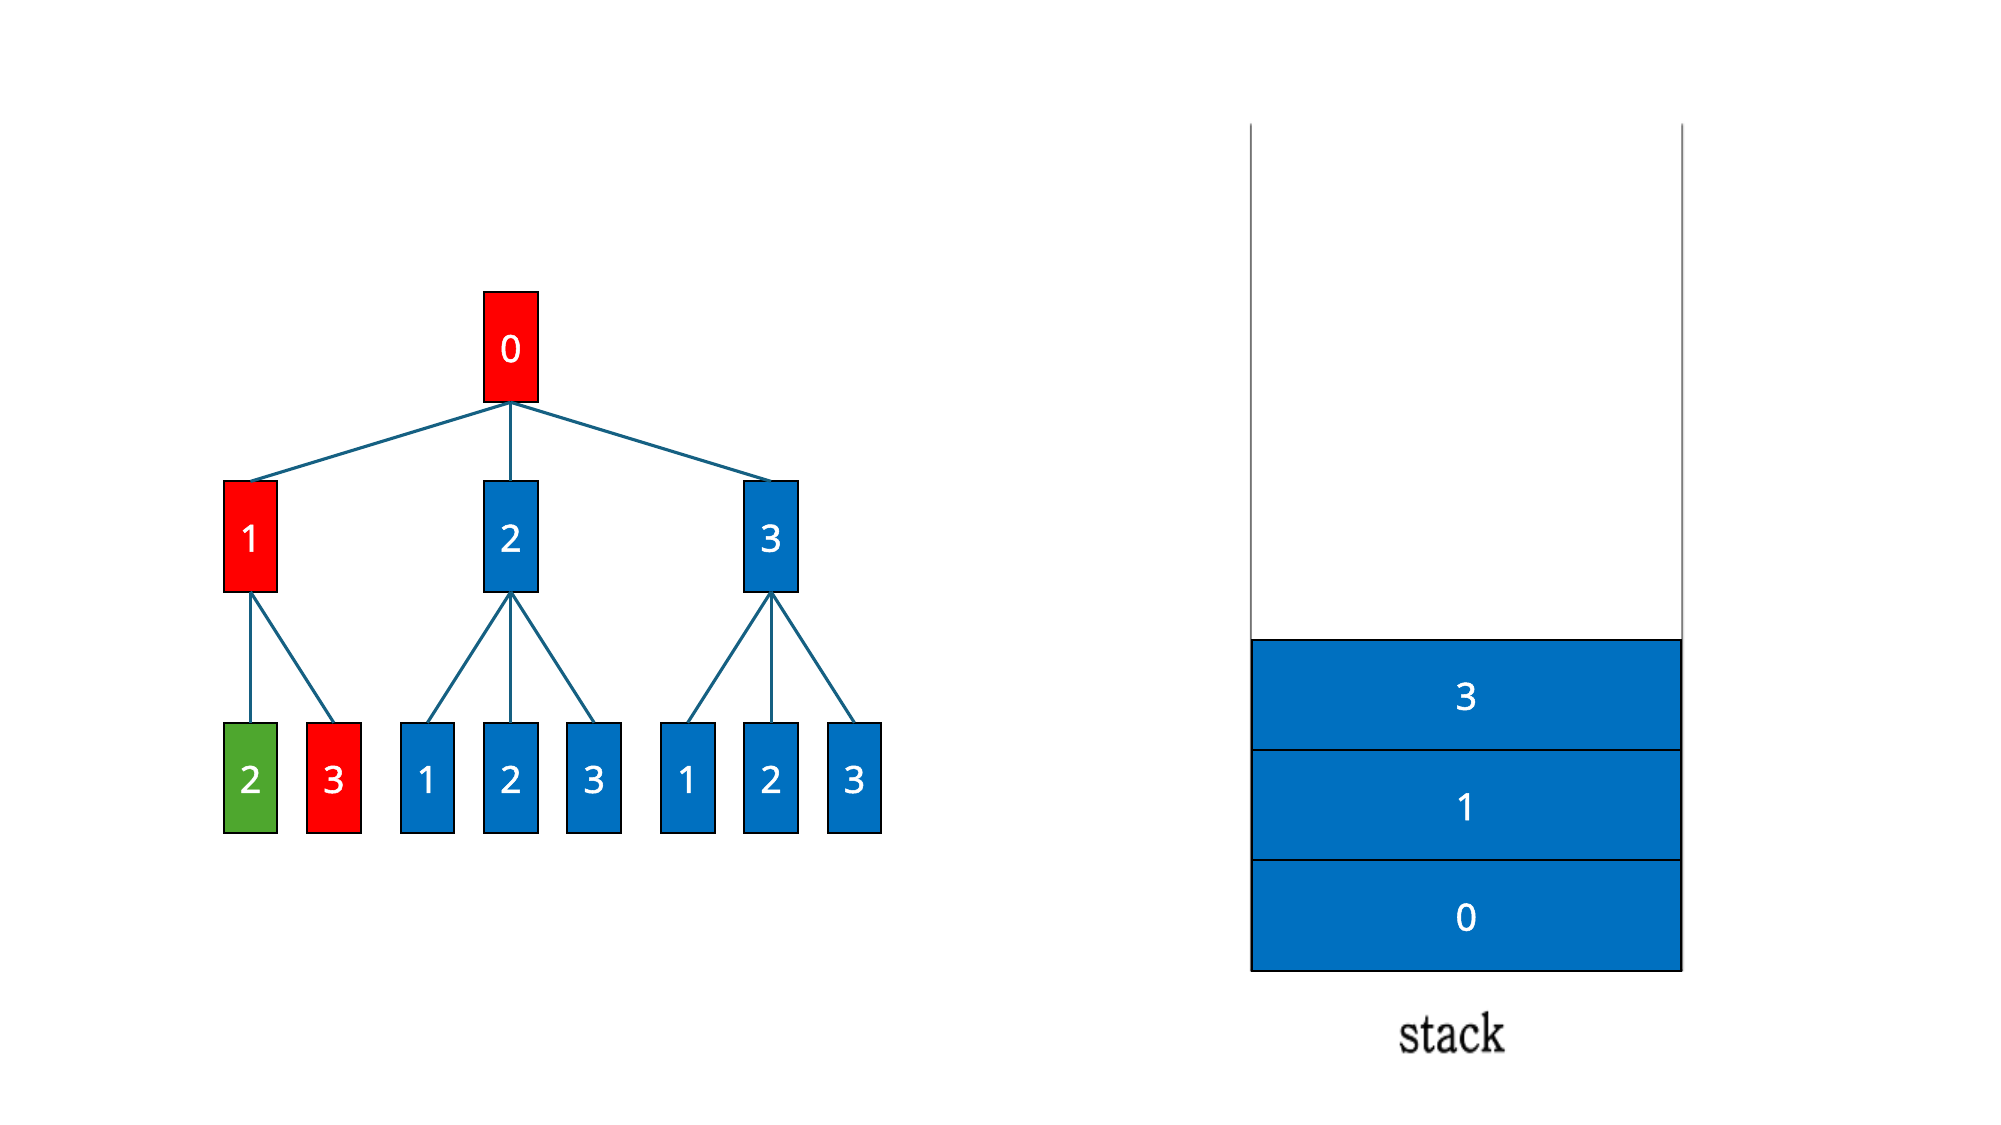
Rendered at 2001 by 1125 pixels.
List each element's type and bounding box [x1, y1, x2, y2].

text_box [222, 291, 882, 834]
picture [1197, 46, 1737, 1078]
